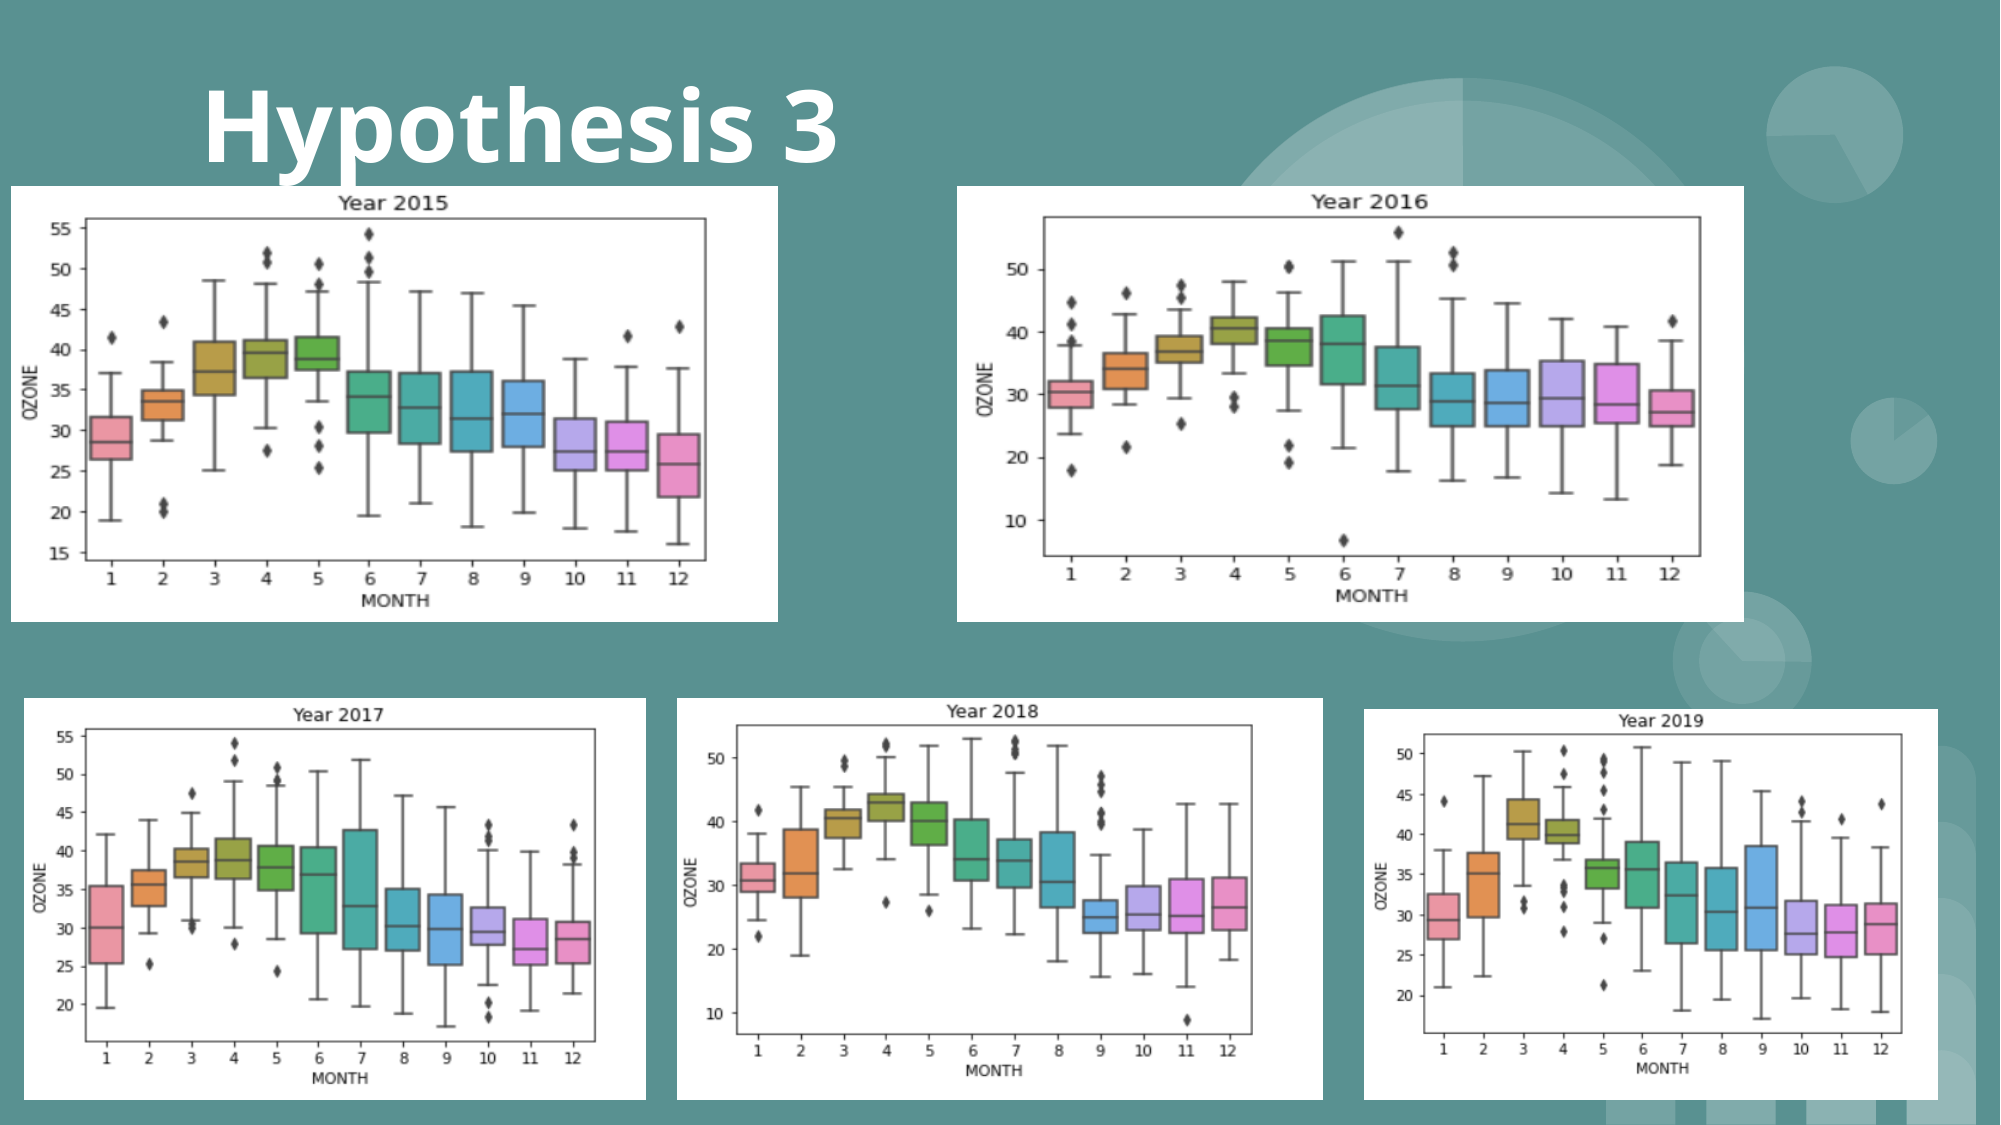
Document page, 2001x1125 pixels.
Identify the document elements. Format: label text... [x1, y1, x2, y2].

picture [11, 185, 779, 622]
picture [677, 698, 1323, 1101]
title Hypothesis 3 [180, 17, 1301, 227]
picture [957, 185, 1744, 622]
picture [1364, 709, 1939, 1101]
picture [24, 698, 647, 1101]
